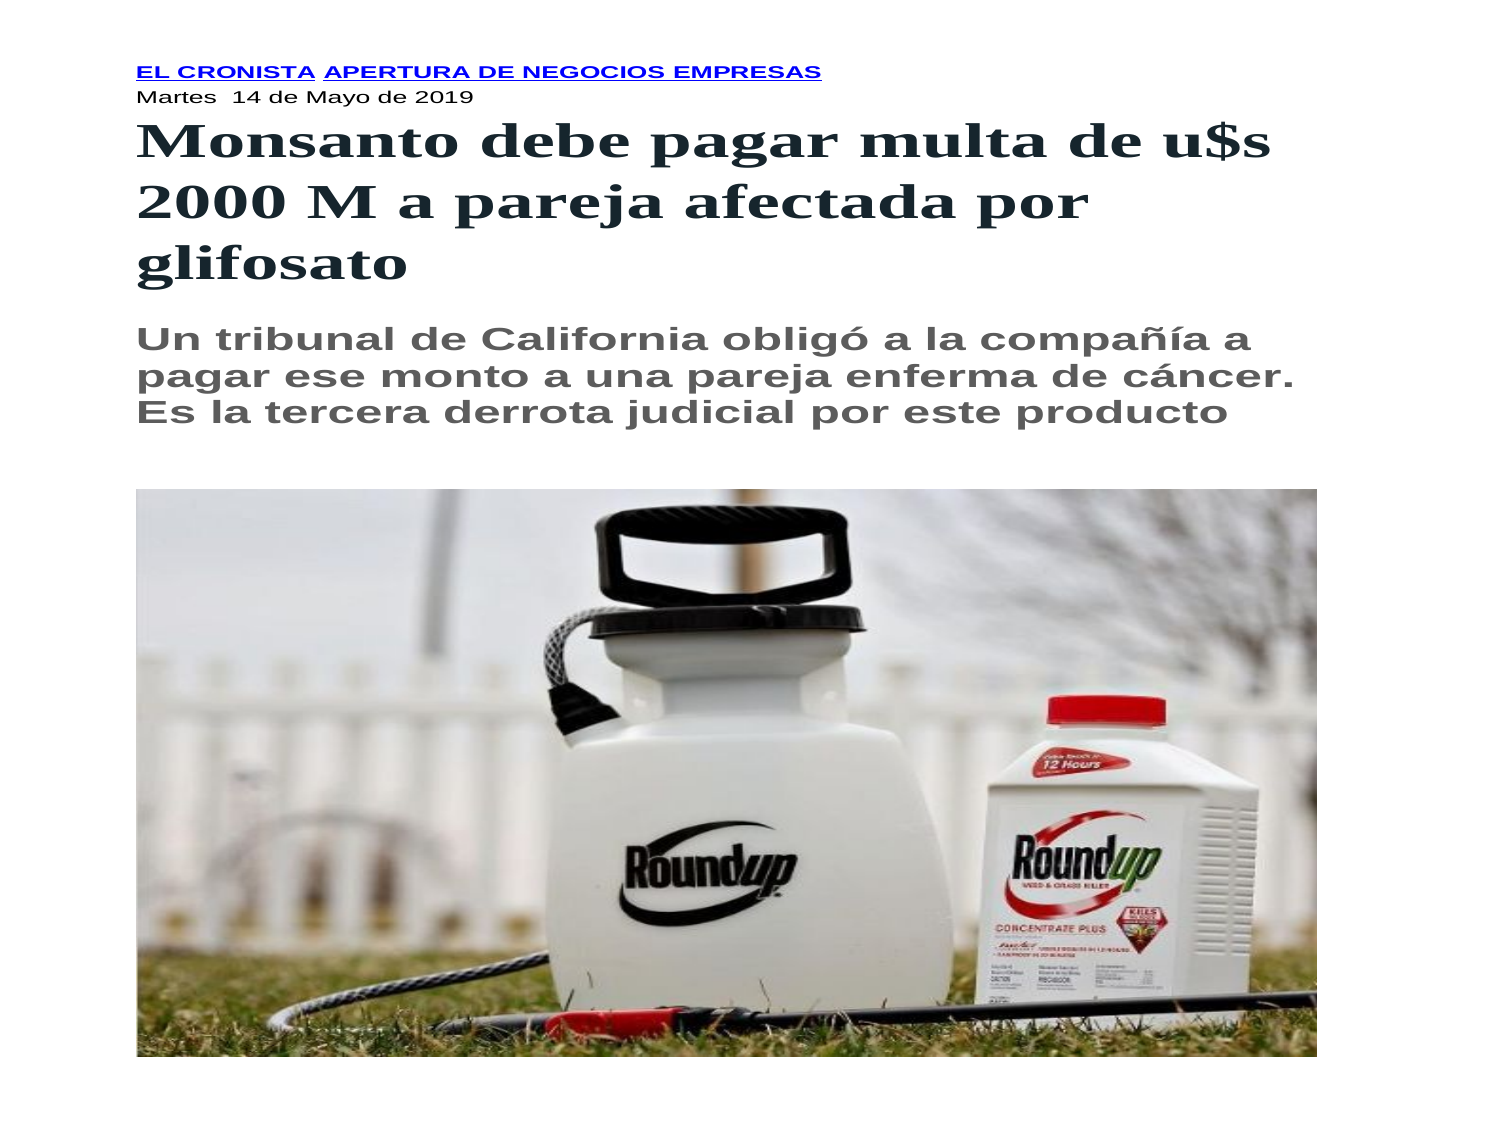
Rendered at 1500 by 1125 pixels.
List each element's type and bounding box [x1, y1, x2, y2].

picture [135, 42, 1317, 1059]
